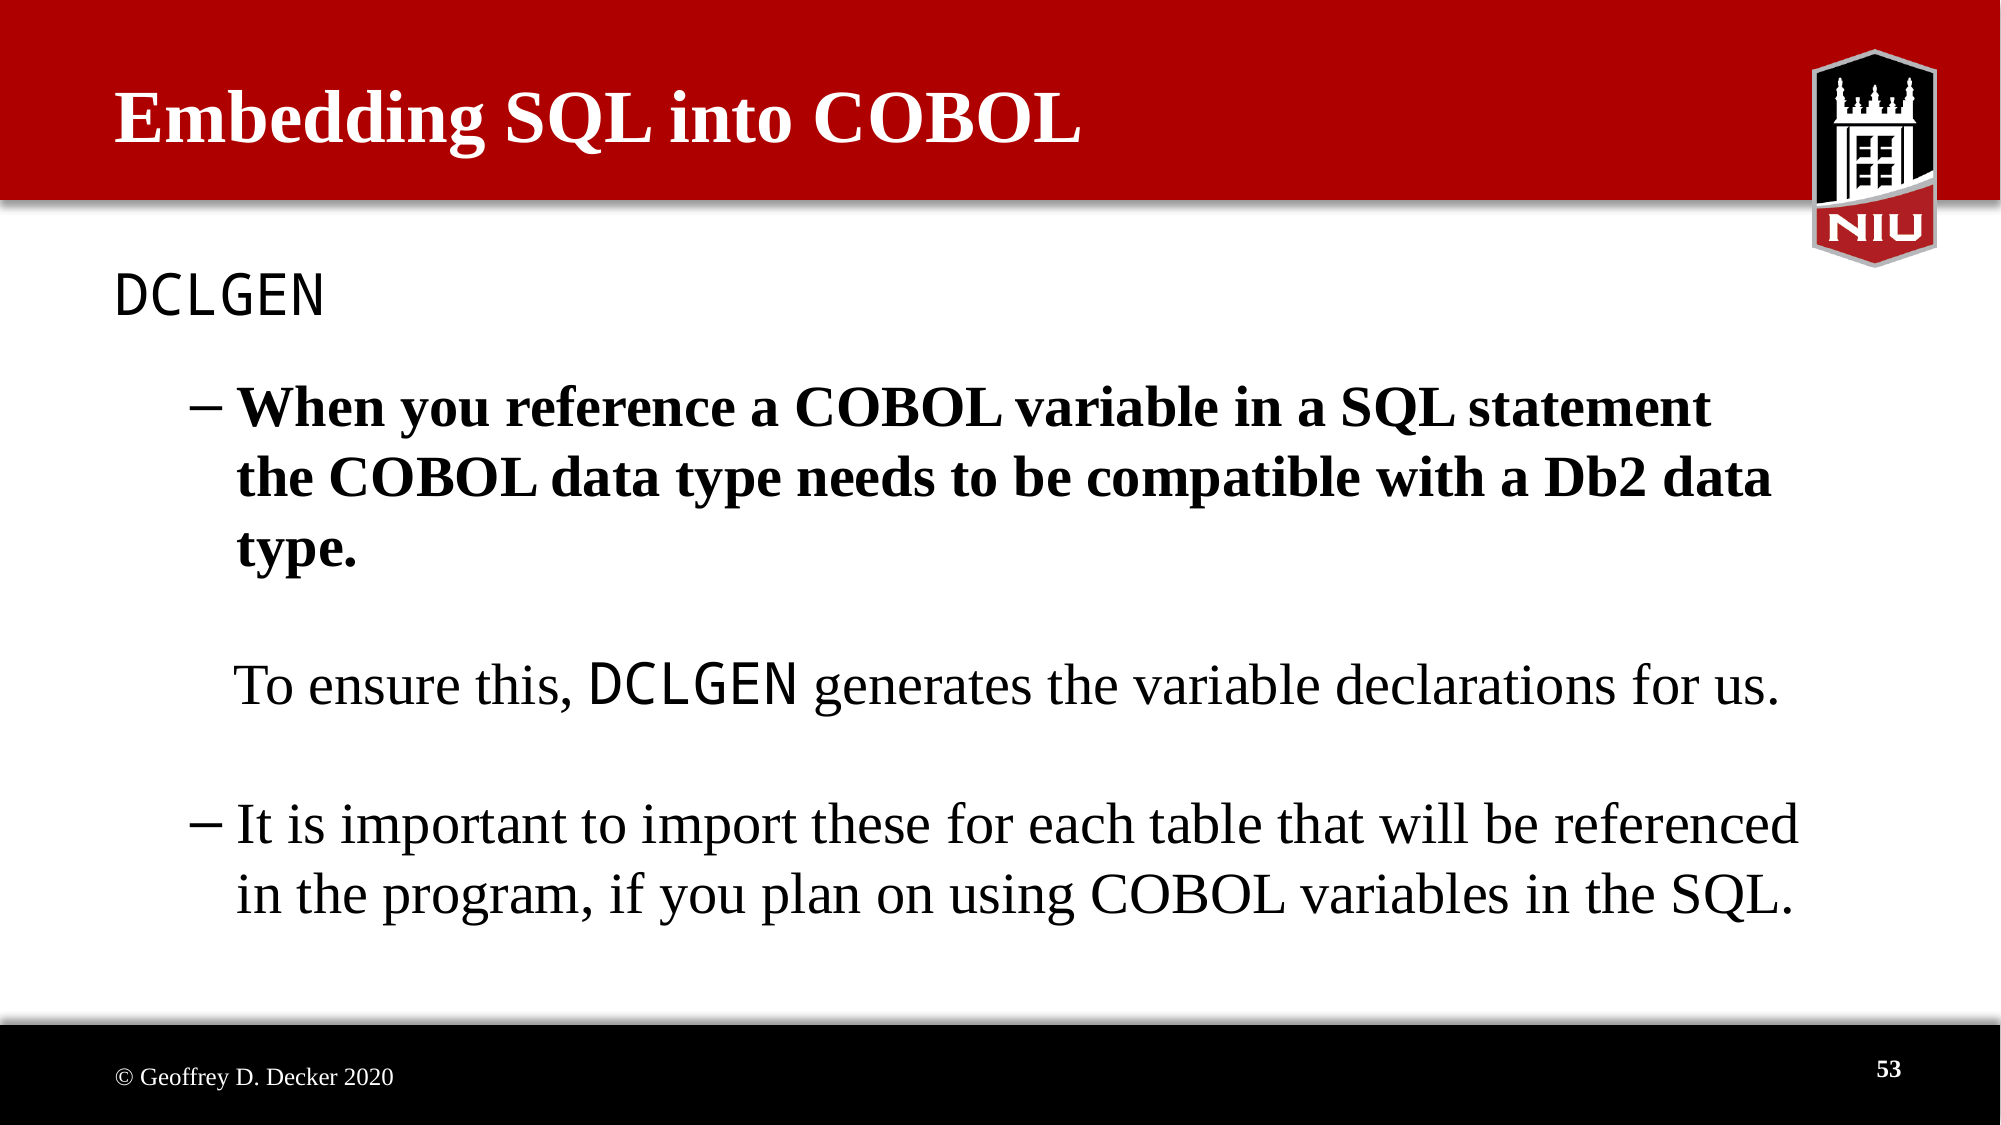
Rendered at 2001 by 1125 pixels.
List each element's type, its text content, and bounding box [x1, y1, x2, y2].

picture [1812, 49, 1937, 268]
list DCLGEN When you reference a COBOL variable in a SQL statement the COBOL data type needs to be compatible with a Db2 data type. To ensure this, DCLGEN generates the variable declarations for us. It is important to import these for each table that will be referenced in the program, if you plan on using COBOL variables in the SQL. [99, 249, 1846, 1013]
footer © Geoffrey D. Decker 2020 [99, 1045, 734, 1105]
slide_number 53 [1616, 1037, 1917, 1098]
title Embedding SQL into COBOL [99, 24, 1750, 200]
